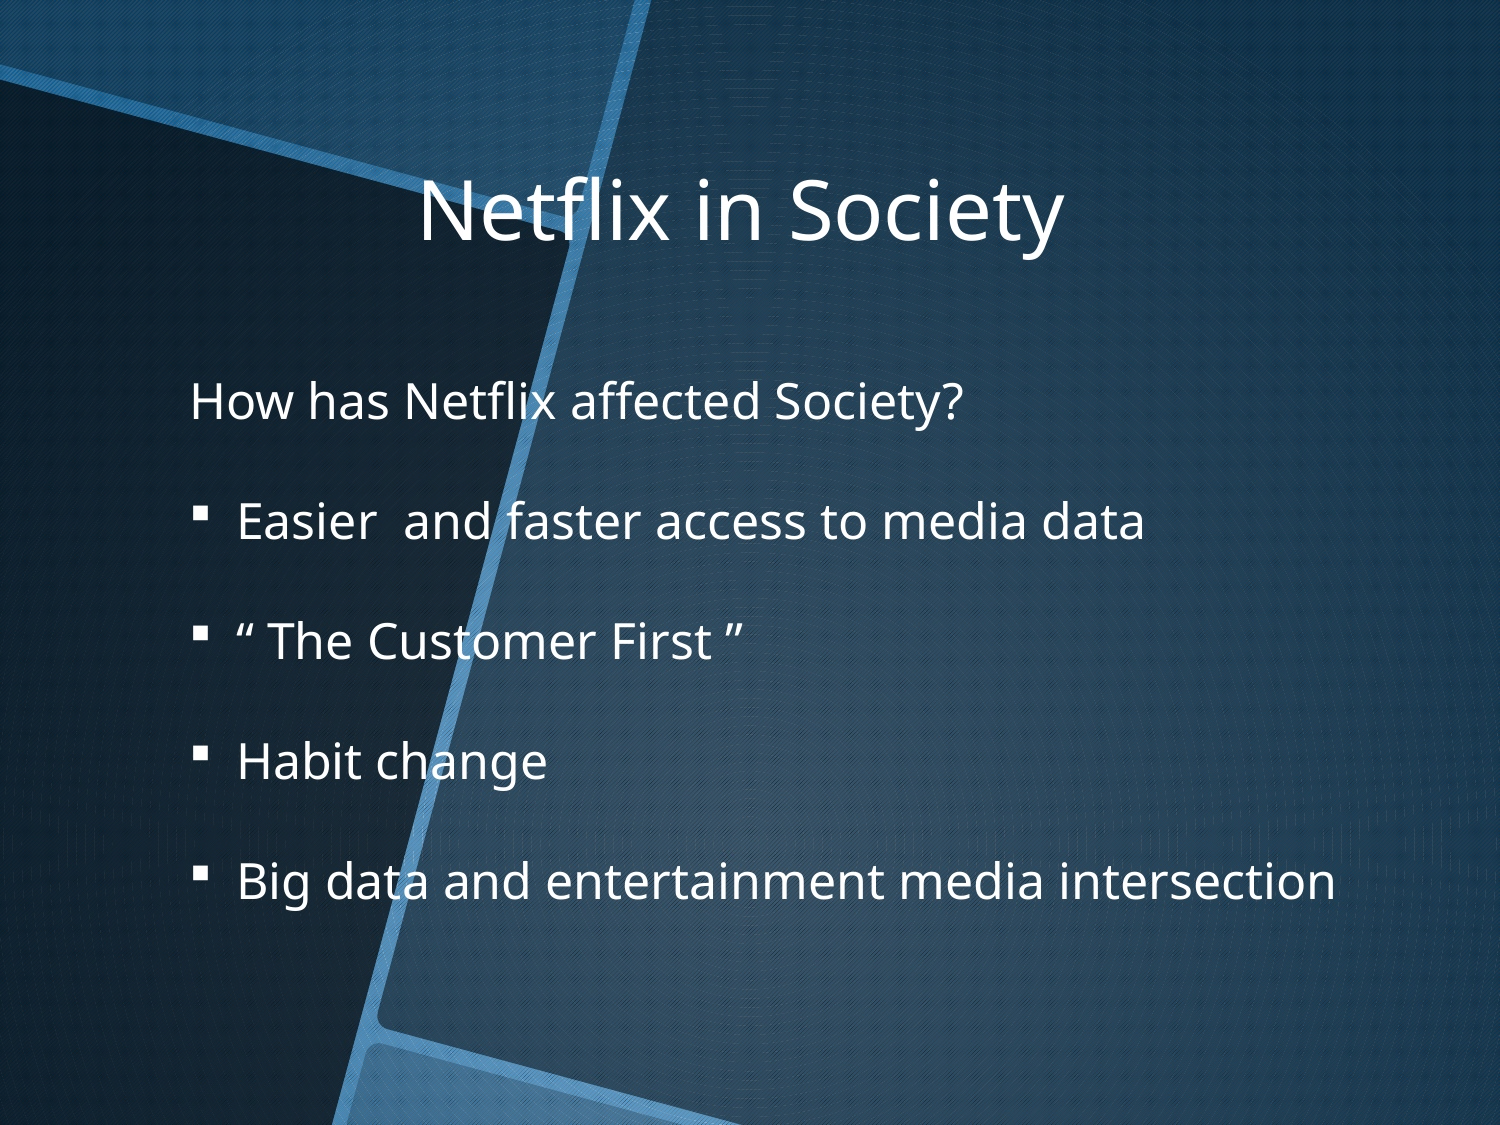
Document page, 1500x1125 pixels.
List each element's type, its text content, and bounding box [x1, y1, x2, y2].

text_box Netflix in Society [401, 149, 1081, 265]
text_box How has Netflix affected Society? Easier and faster access to media data “ The Customer First ” Habit change Big data and entertainment media intersection [174, 362, 1353, 918]
